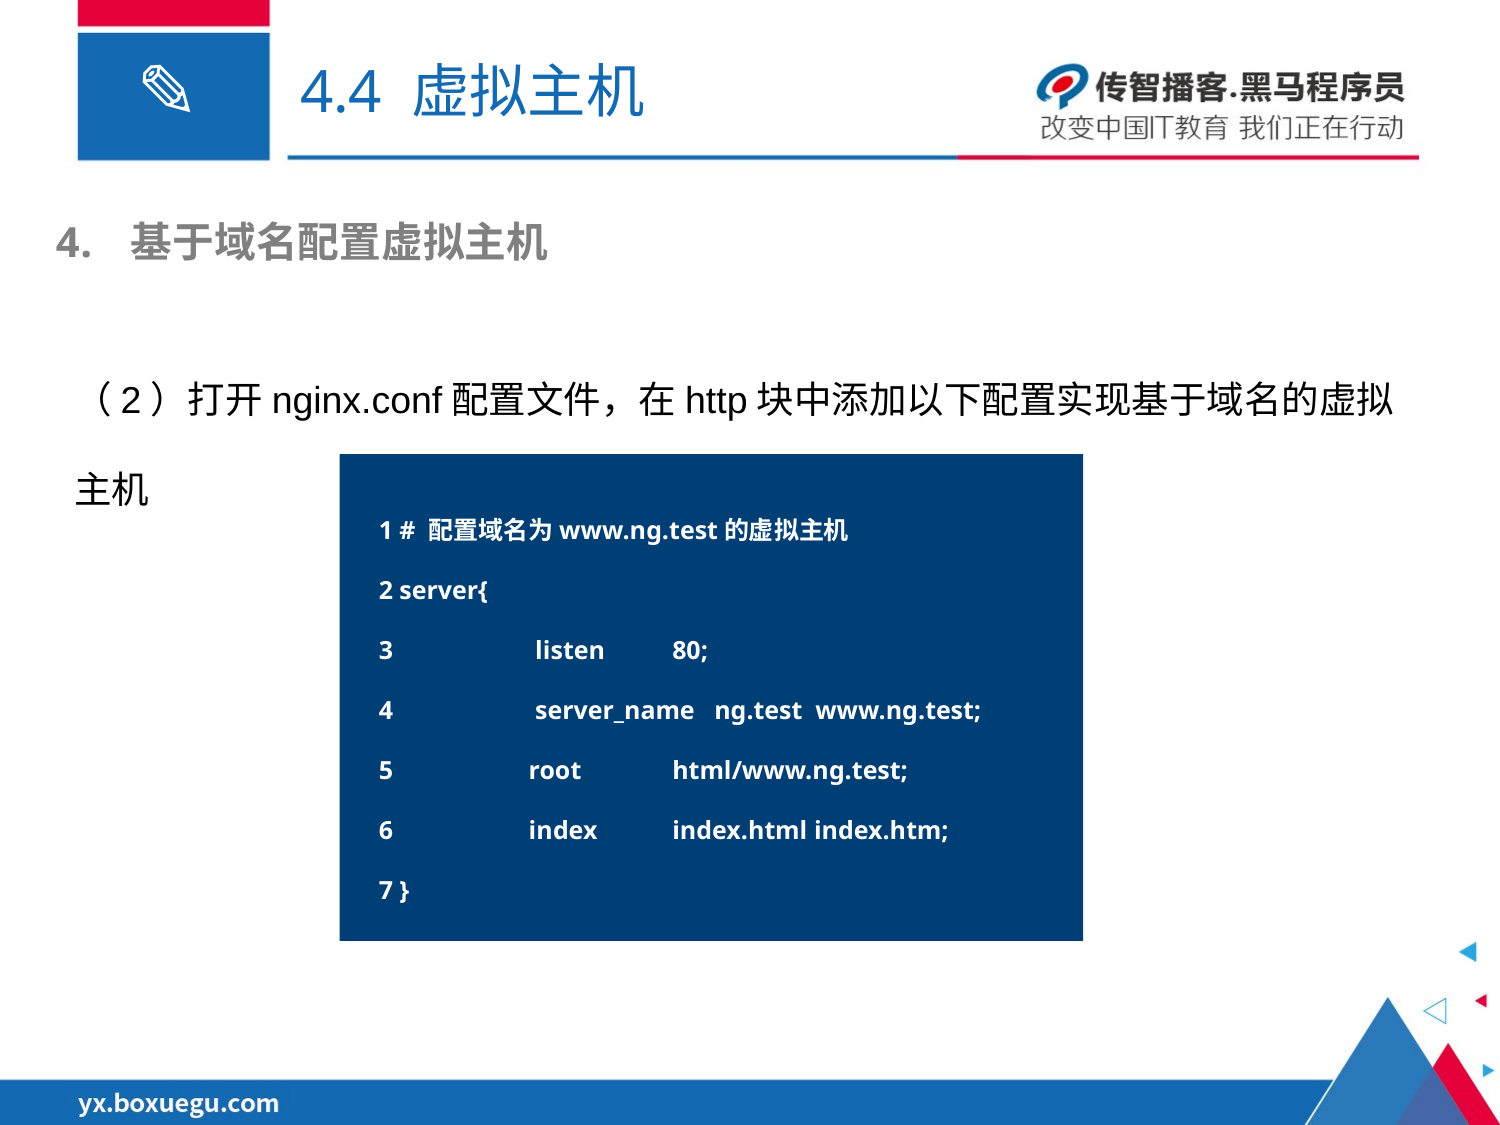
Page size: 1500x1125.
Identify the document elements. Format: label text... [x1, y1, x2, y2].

picture [0, 0, 1500, 1125]
text_box （2）打开nginx.conf配置文件，在http块中添加以下配置实现基于域名的虚拟主机 [59, 323, 1438, 519]
title 4.4 虚拟主机 [285, 25, 1137, 153]
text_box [339, 453, 1084, 942]
text_box 基于域名配置虚拟主机 [41, 208, 1424, 274]
